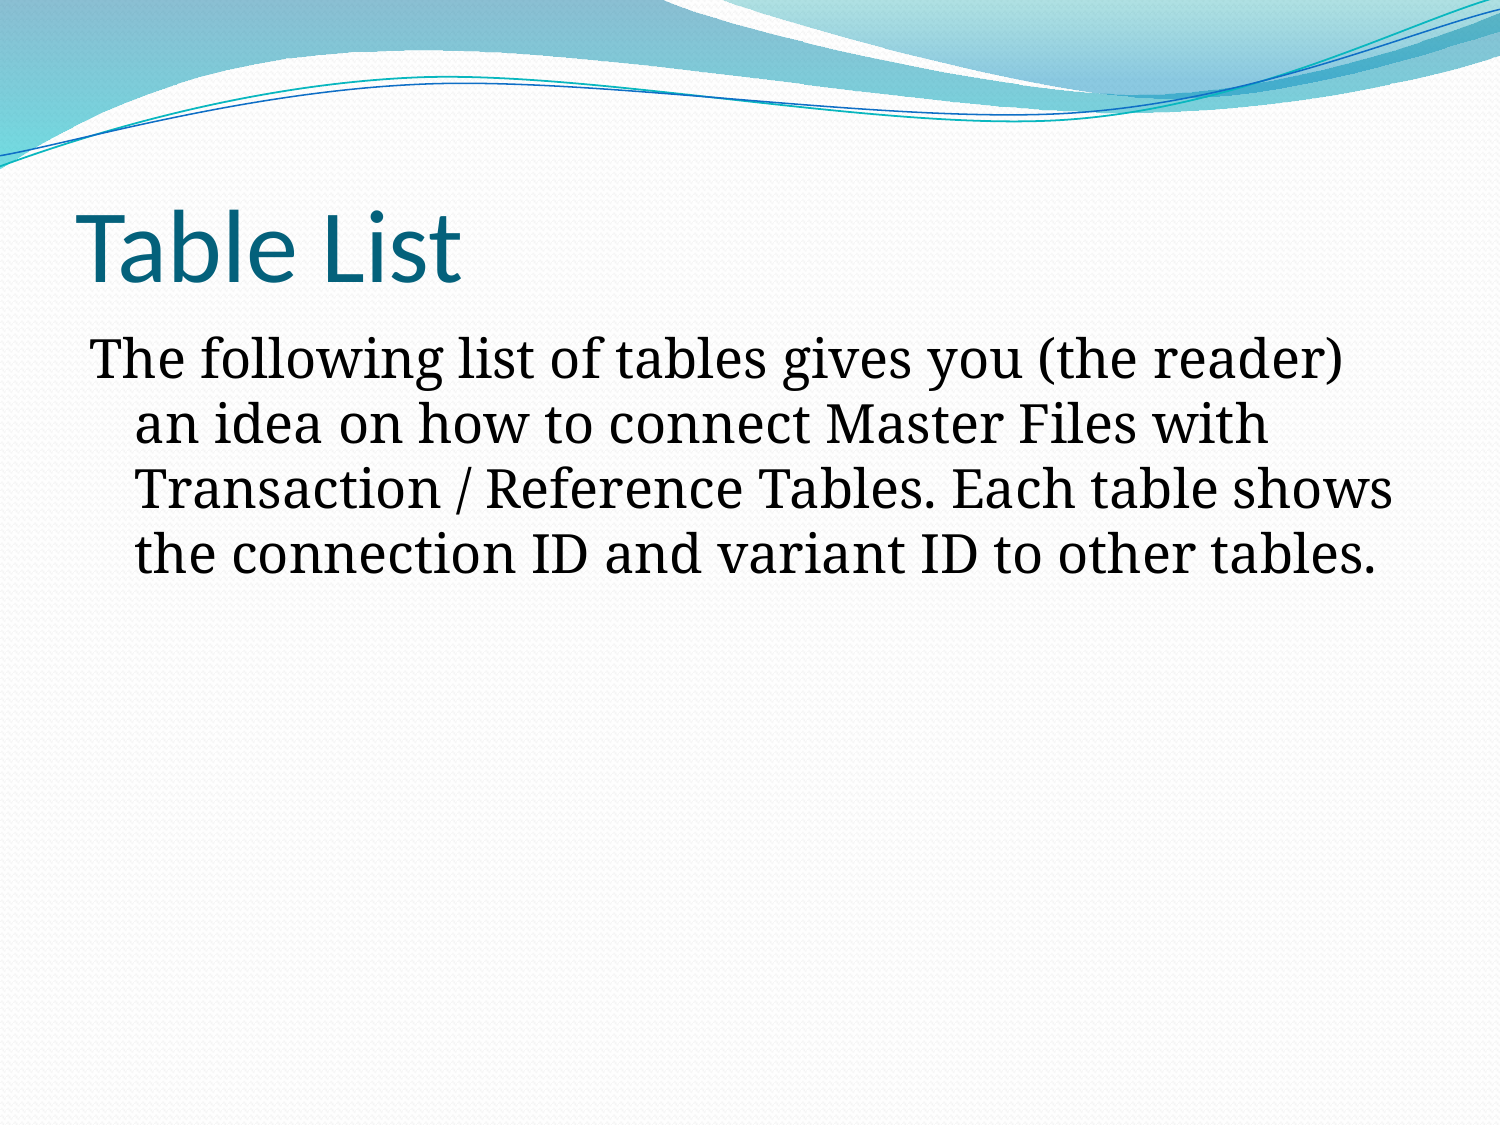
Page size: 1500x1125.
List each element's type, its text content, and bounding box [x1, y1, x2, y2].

title Table List [75, 115, 1425, 303]
list The following list of tables gives you (the reader) an idea on how to connect Master Files with Transaction / Reference Tables. Each table shows the connection ID and variant ID to other tables. [75, 317, 1425, 1038]
